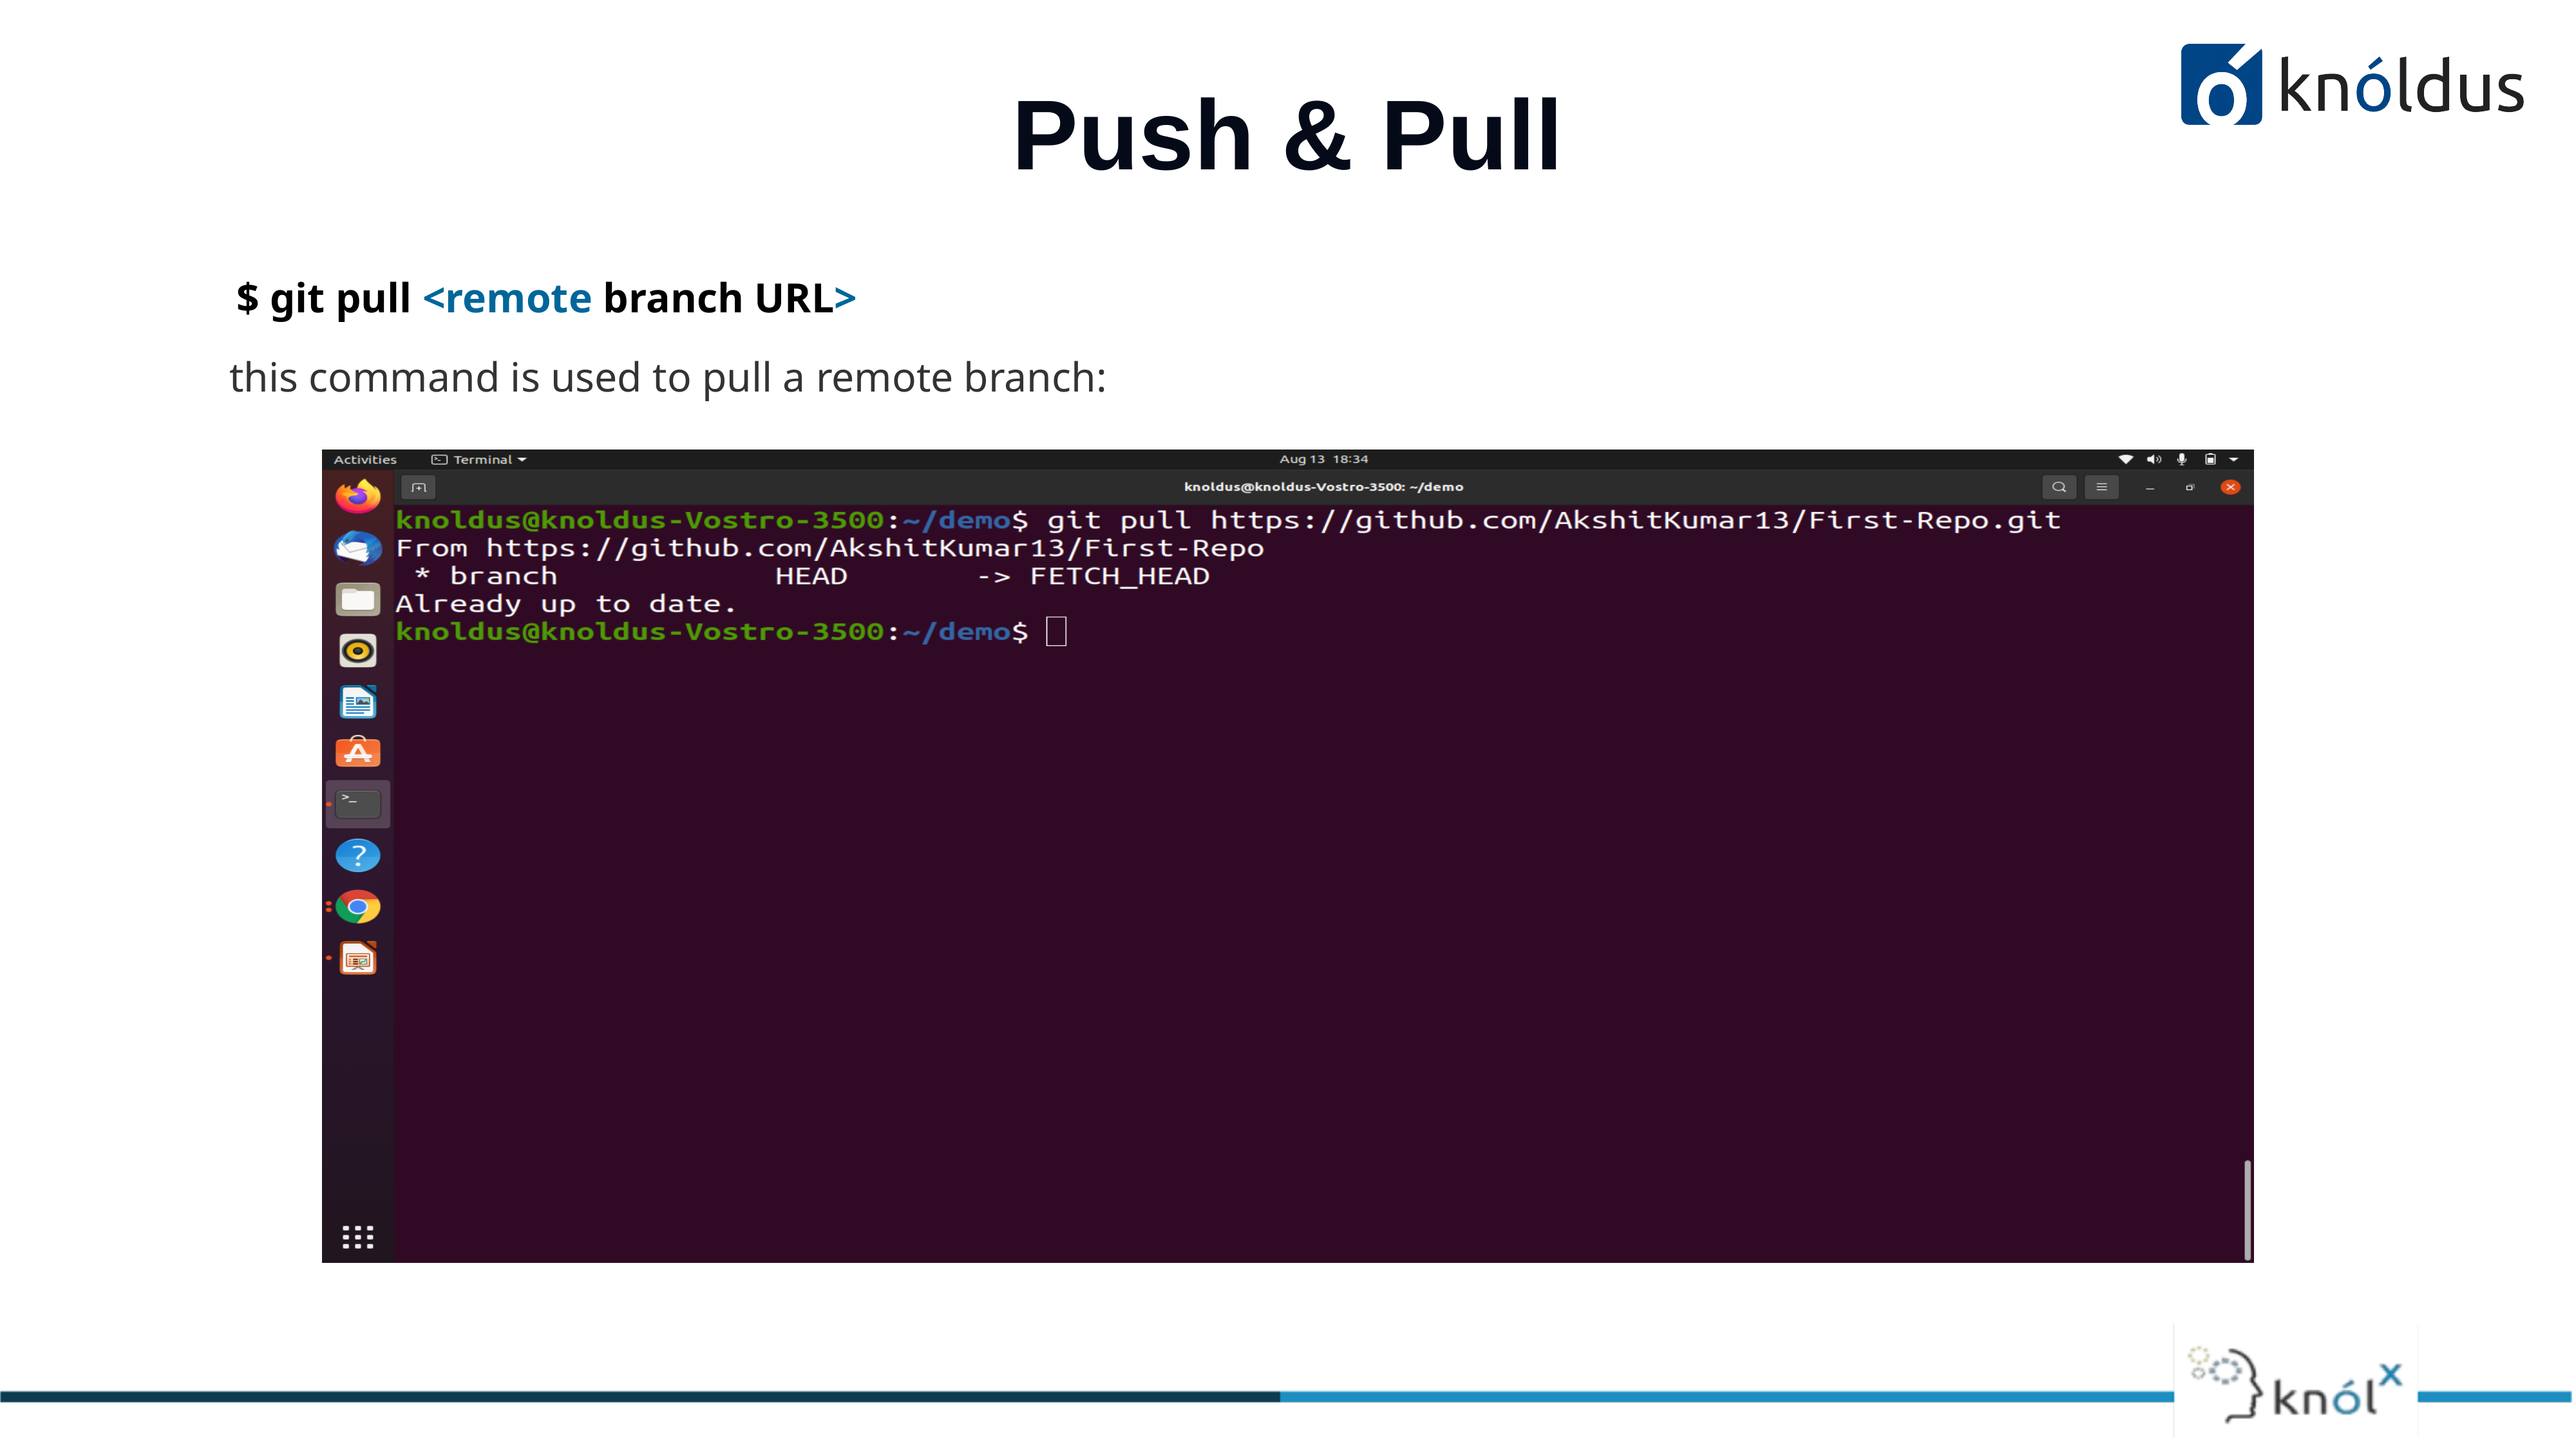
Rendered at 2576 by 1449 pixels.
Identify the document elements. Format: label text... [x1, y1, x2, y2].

picture [2181, 44, 2524, 125]
picture [321, 450, 2255, 1263]
picture [0, 1323, 2572, 1437]
text_box Push & Pull [177, 70, 2399, 193]
text_box $ git pull <remote branch URL> this command is used to pull a remote branch: [177, 245, 2399, 1390]
